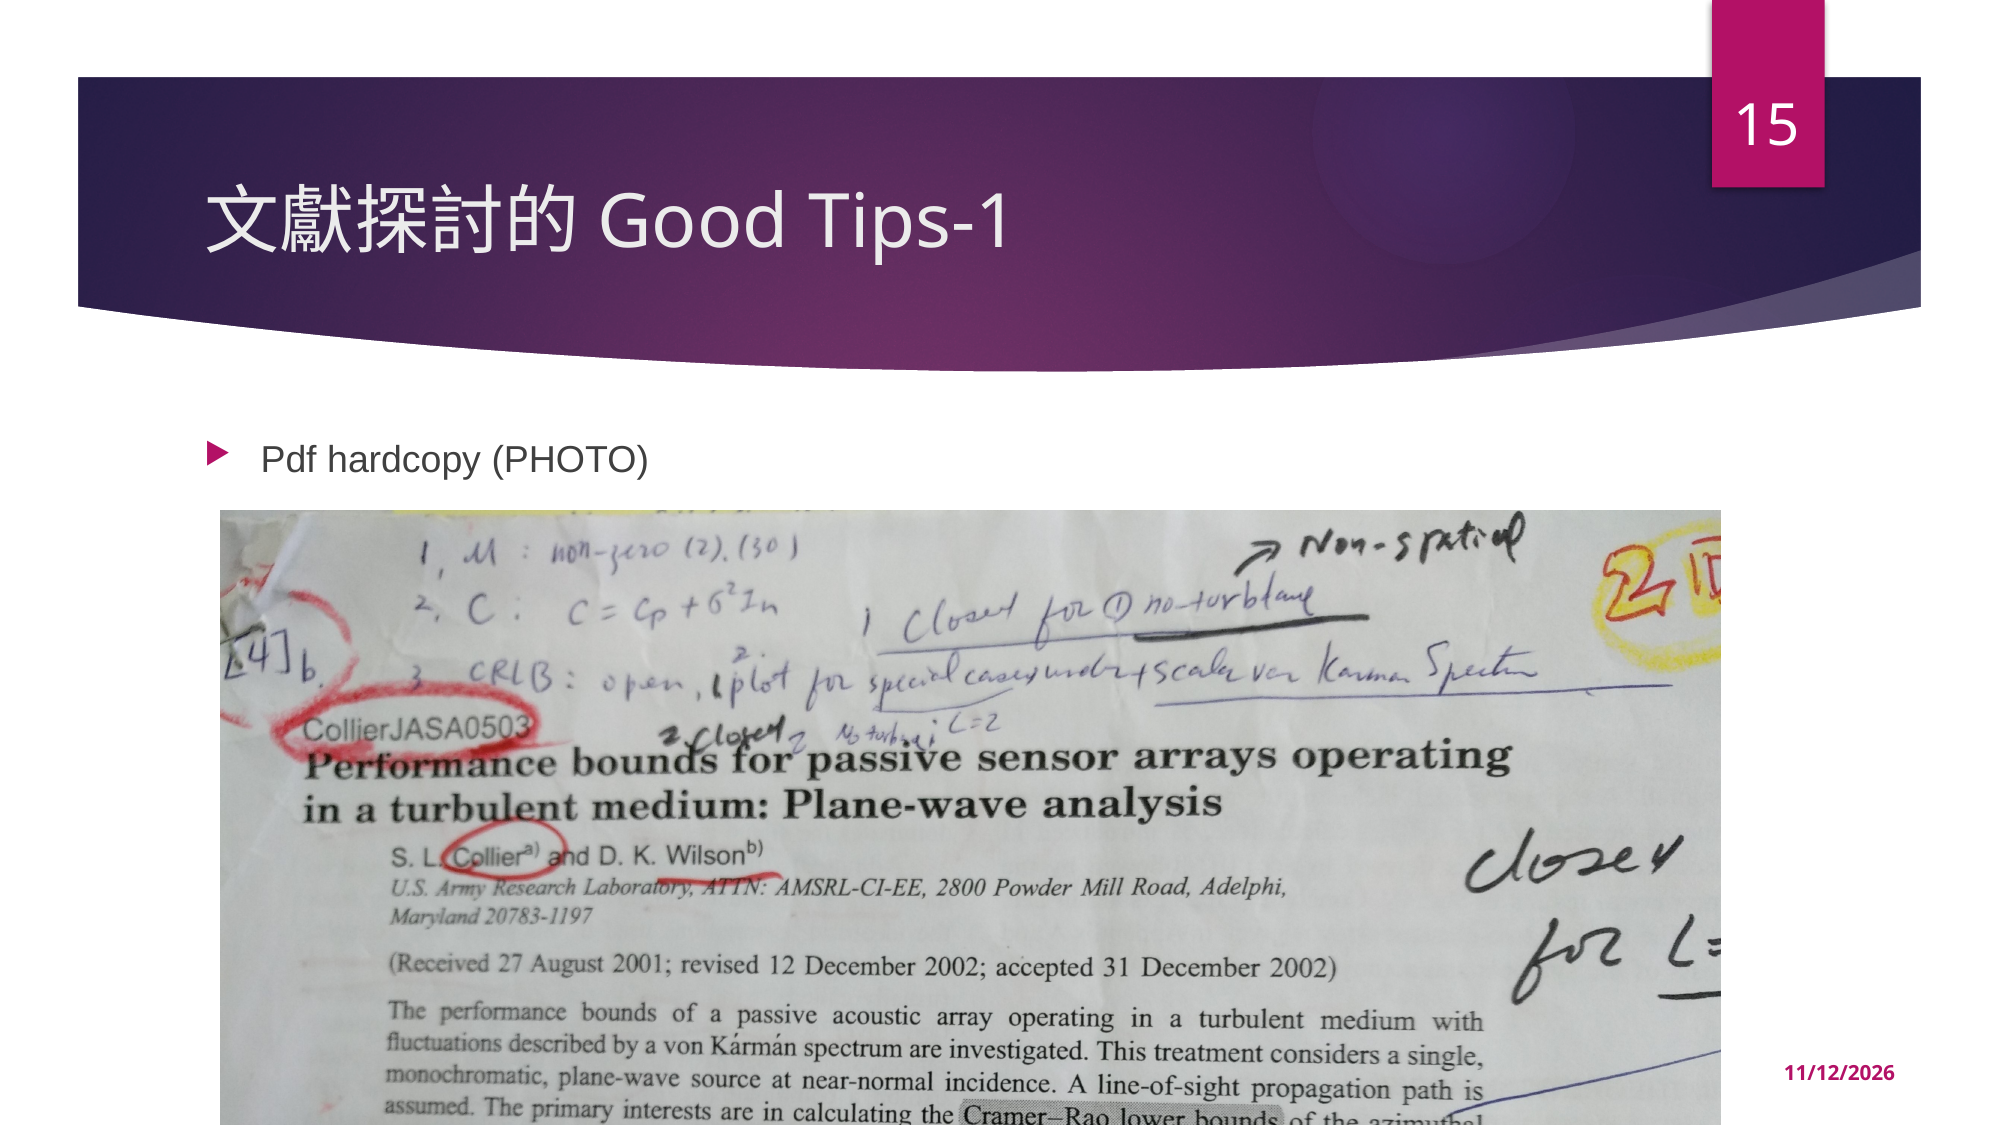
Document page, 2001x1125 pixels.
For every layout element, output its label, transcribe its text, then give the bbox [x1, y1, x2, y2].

list Pdf hardcopy (PHOTO) [189, 427, 1638, 988]
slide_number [1747, 1048, 1911, 1099]
picture [219, 510, 1721, 1125]
slide_number 15 [1698, 48, 1836, 175]
title 文獻探討的Good Tips-1 [189, 159, 1627, 276]
